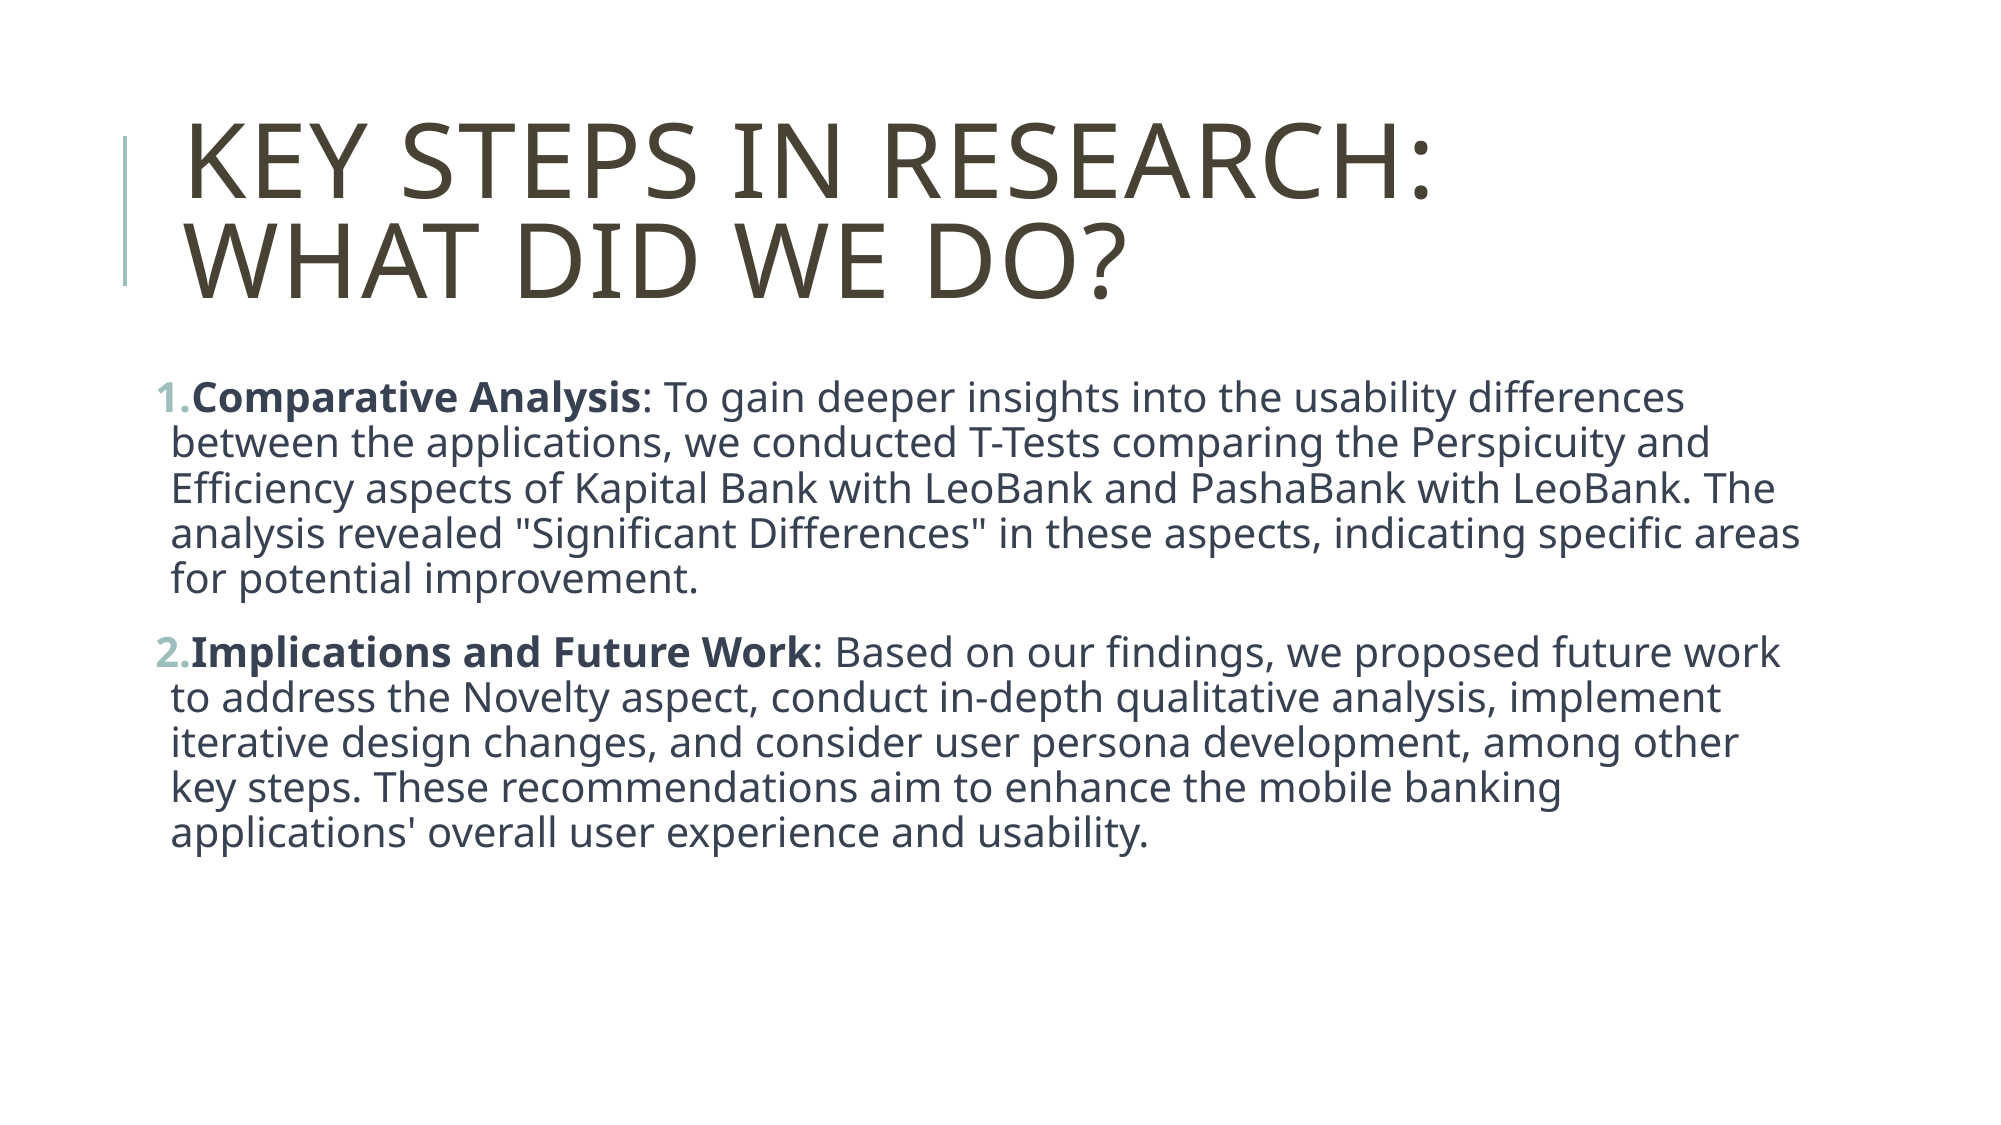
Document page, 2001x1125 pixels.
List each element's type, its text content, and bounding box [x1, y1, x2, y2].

title Key Steps in Research: What Did We Do? [168, 96, 1763, 342]
list Comparative Analysis: To gain deeper insights into the usability differences between the applications, we conducted T-Tests comparing the Perspicuity and Efficiency aspects of Kapital Bank with LeoBank and PashaBank with LeoBank. The analysis revealed "Significant Differences" in these aspects, indicating specific areas for potential improvement. Implications and Future Work: Based on our findings, we proposed future work to address the Novelty aspect, conduct in-depth qualitative analysis, implement iterative design changes, and consider user persona development, among other key steps. These recommendations aim to enhance the mobile banking applications' overall user experience and usability. [147, 369, 1812, 1050]
